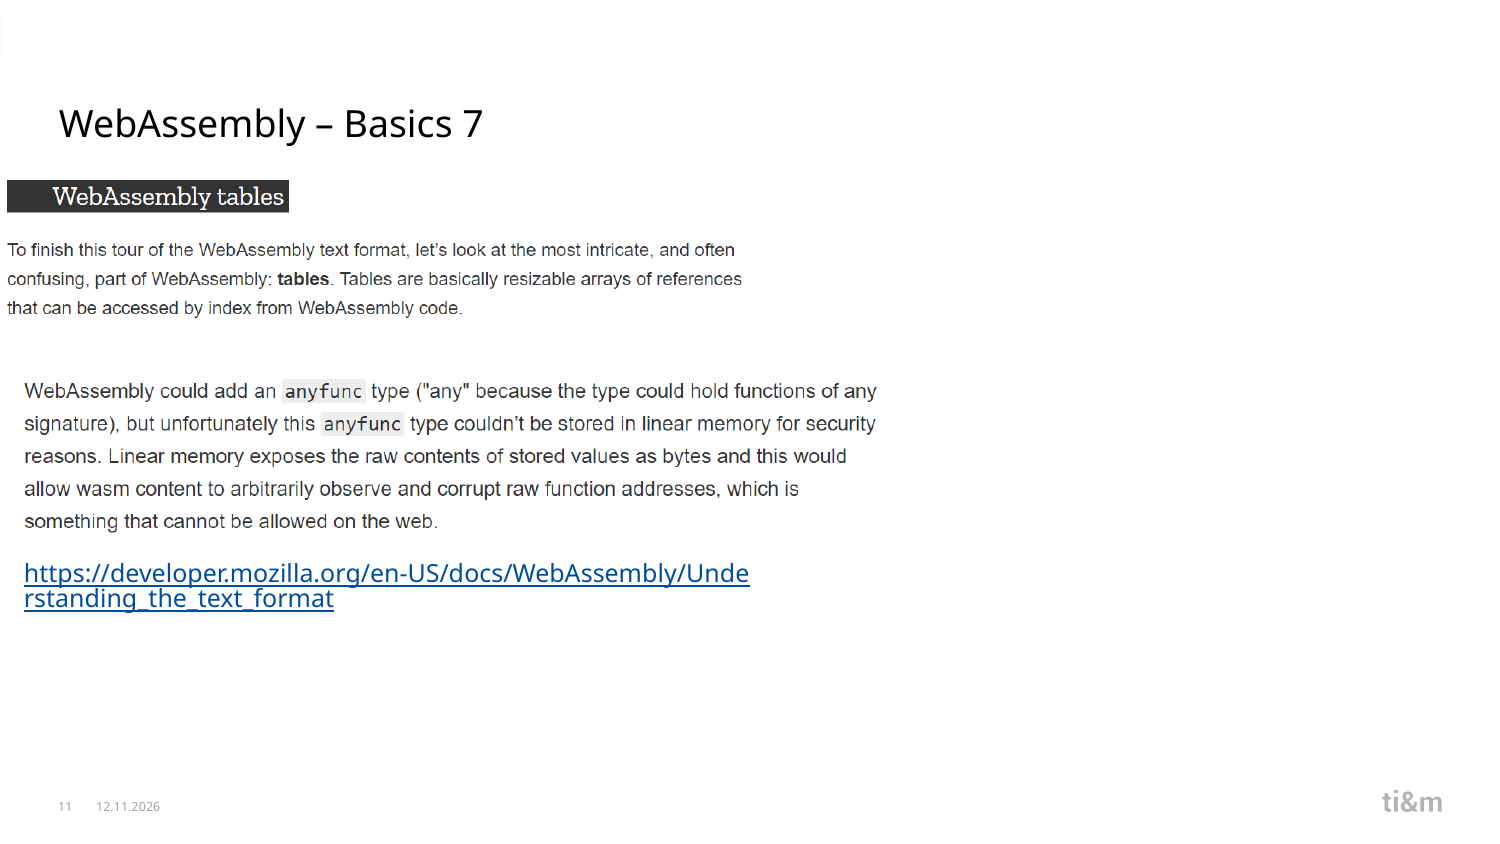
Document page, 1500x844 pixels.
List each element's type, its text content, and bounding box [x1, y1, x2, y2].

picture [0, 174, 750, 323]
title WebAssembly – Basics 7 [59, 100, 1442, 166]
text_box https://developer.mozilla.org/en-US/docs/WebAssembly/Understanding_the_text_format [9, 551, 769, 600]
picture [0, 371, 908, 551]
slide_number 11 [58, 776, 118, 817]
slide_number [118, 776, 434, 817]
